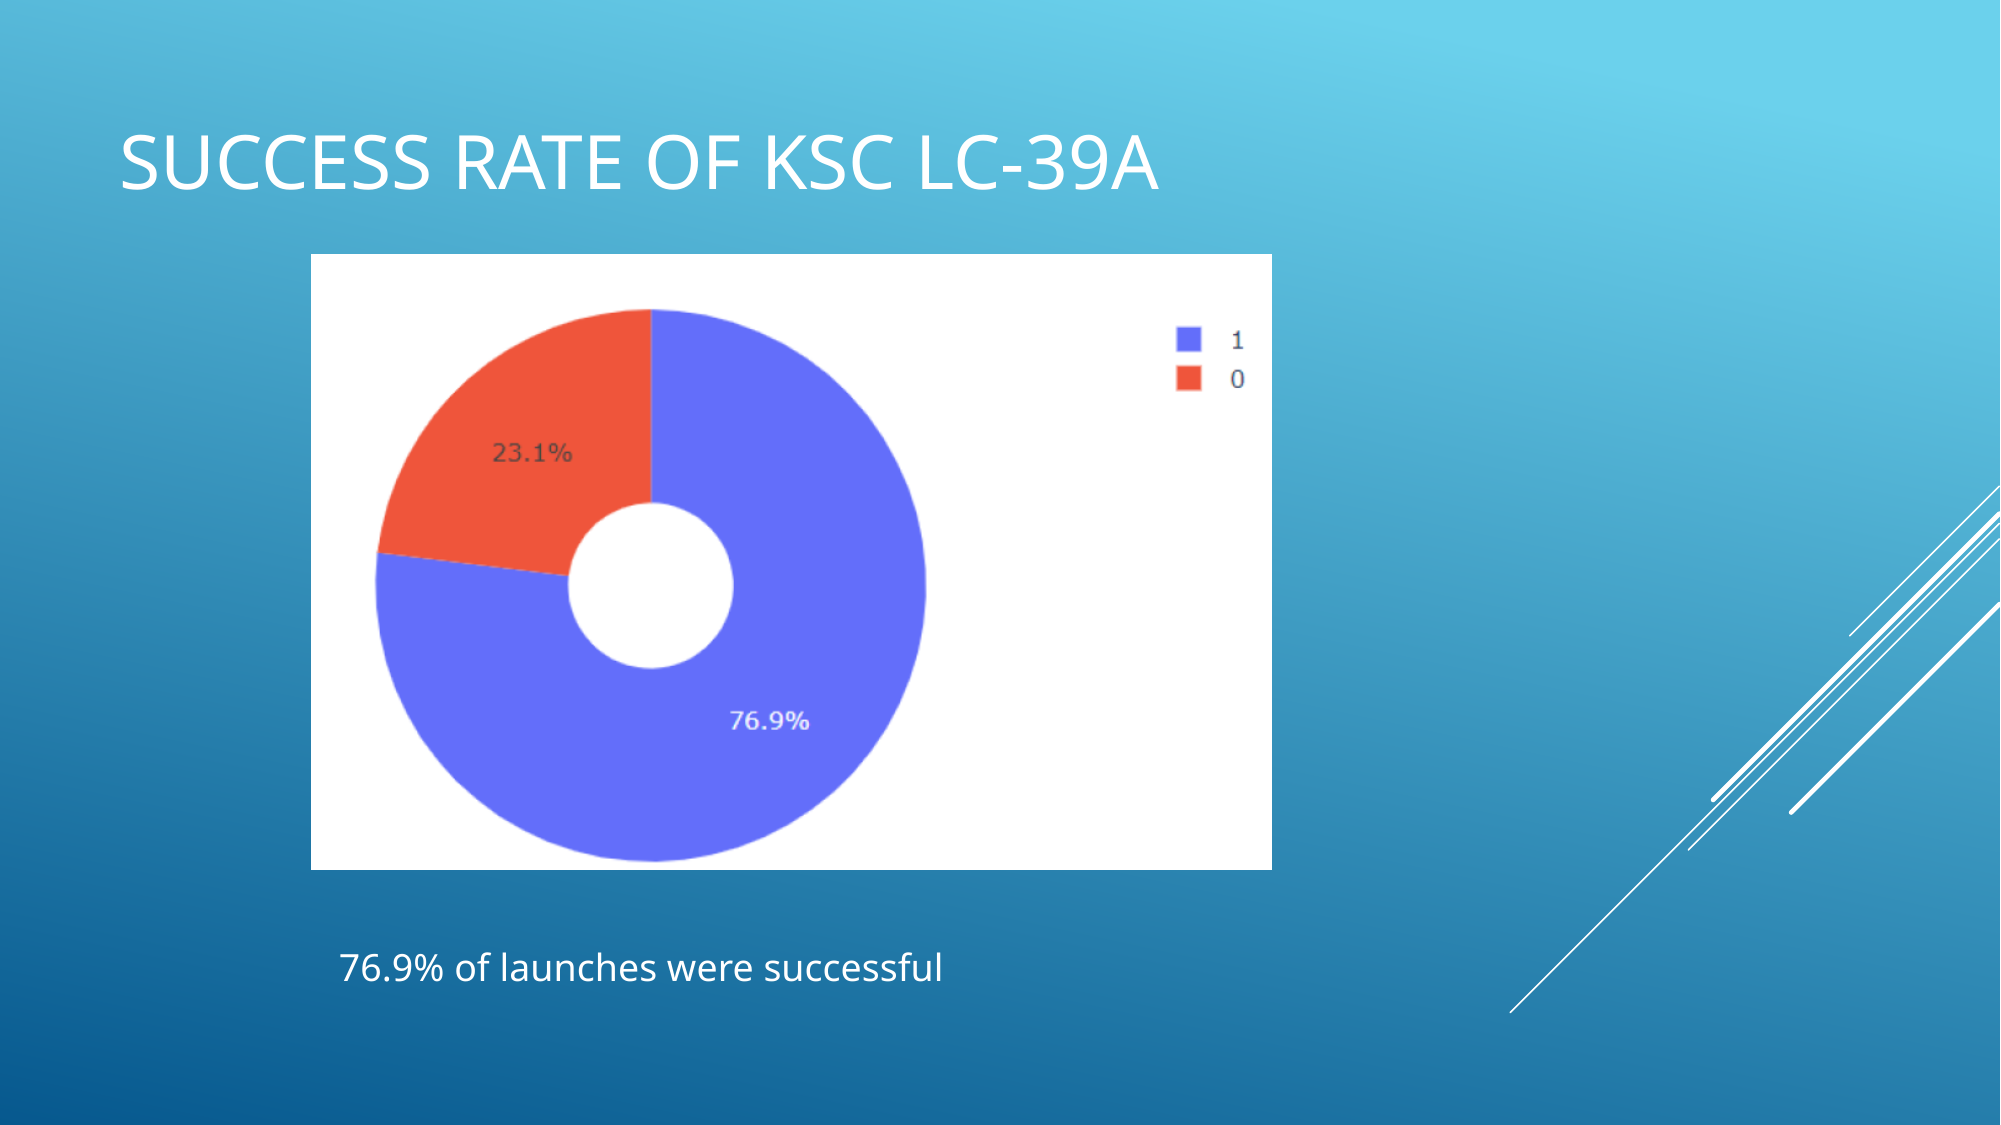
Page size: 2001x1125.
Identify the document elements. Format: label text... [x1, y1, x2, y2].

picture [311, 254, 1272, 871]
title Success rate of KSC LC-39A [104, 36, 1505, 284]
text_box 76.9% of launches were successful [324, 936, 1285, 997]
